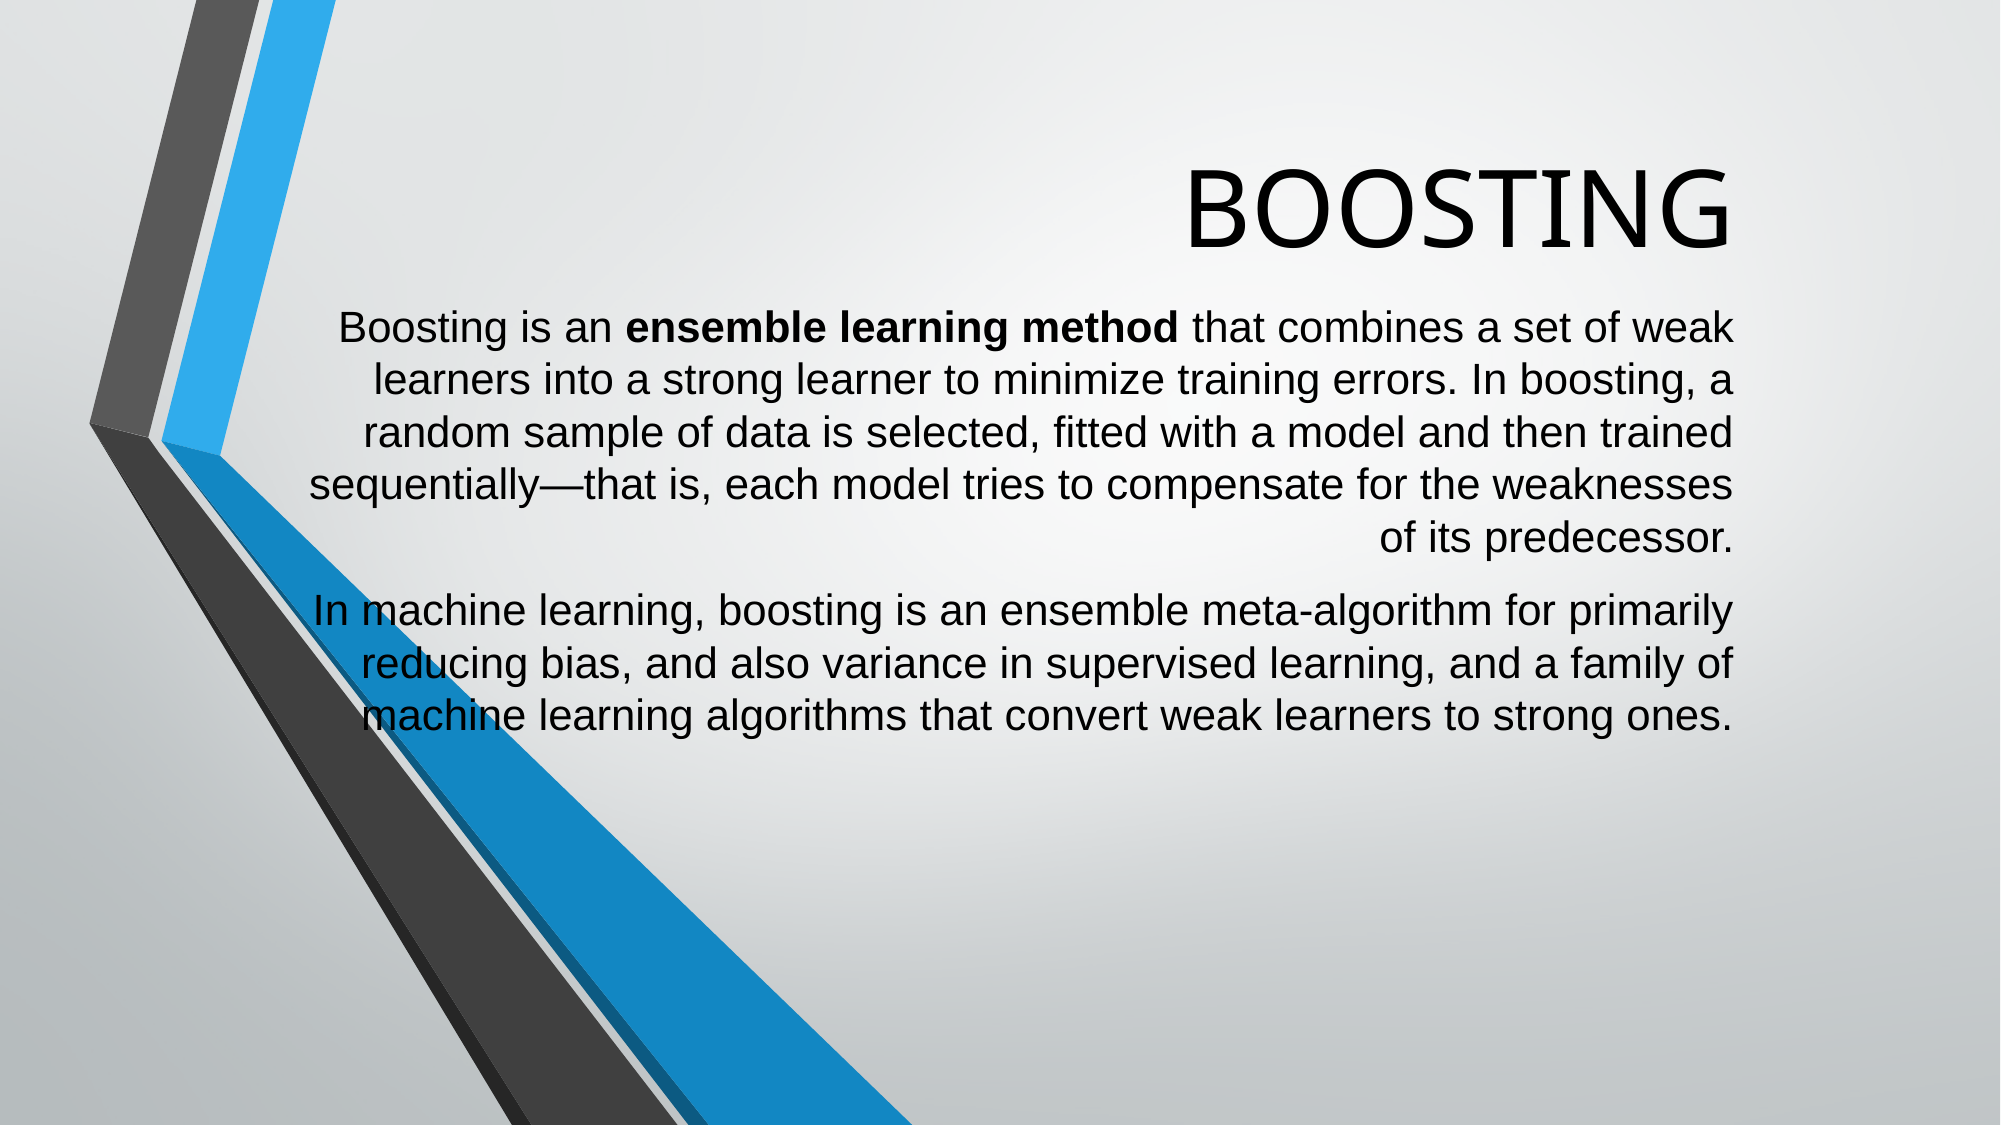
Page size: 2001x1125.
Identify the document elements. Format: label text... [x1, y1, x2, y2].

title BOOSTING [249, 131, 1750, 277]
subtitle Boosting is an ensemble learning method that combines a set of weak learners into a strong learner to minimize training errors. In boosting, a random sample of data is selected, fitted with a model and then trained sequentially—that is, each model tries to compensate for the weaknesses of its predecessor. In machine learning, boosting is an ensemble meta-algorithm for primarily reducing bias, and also variance in supervised learning, and a family of machine learning algorithms that convert weak learners to strong ones. [249, 290, 1750, 906]
